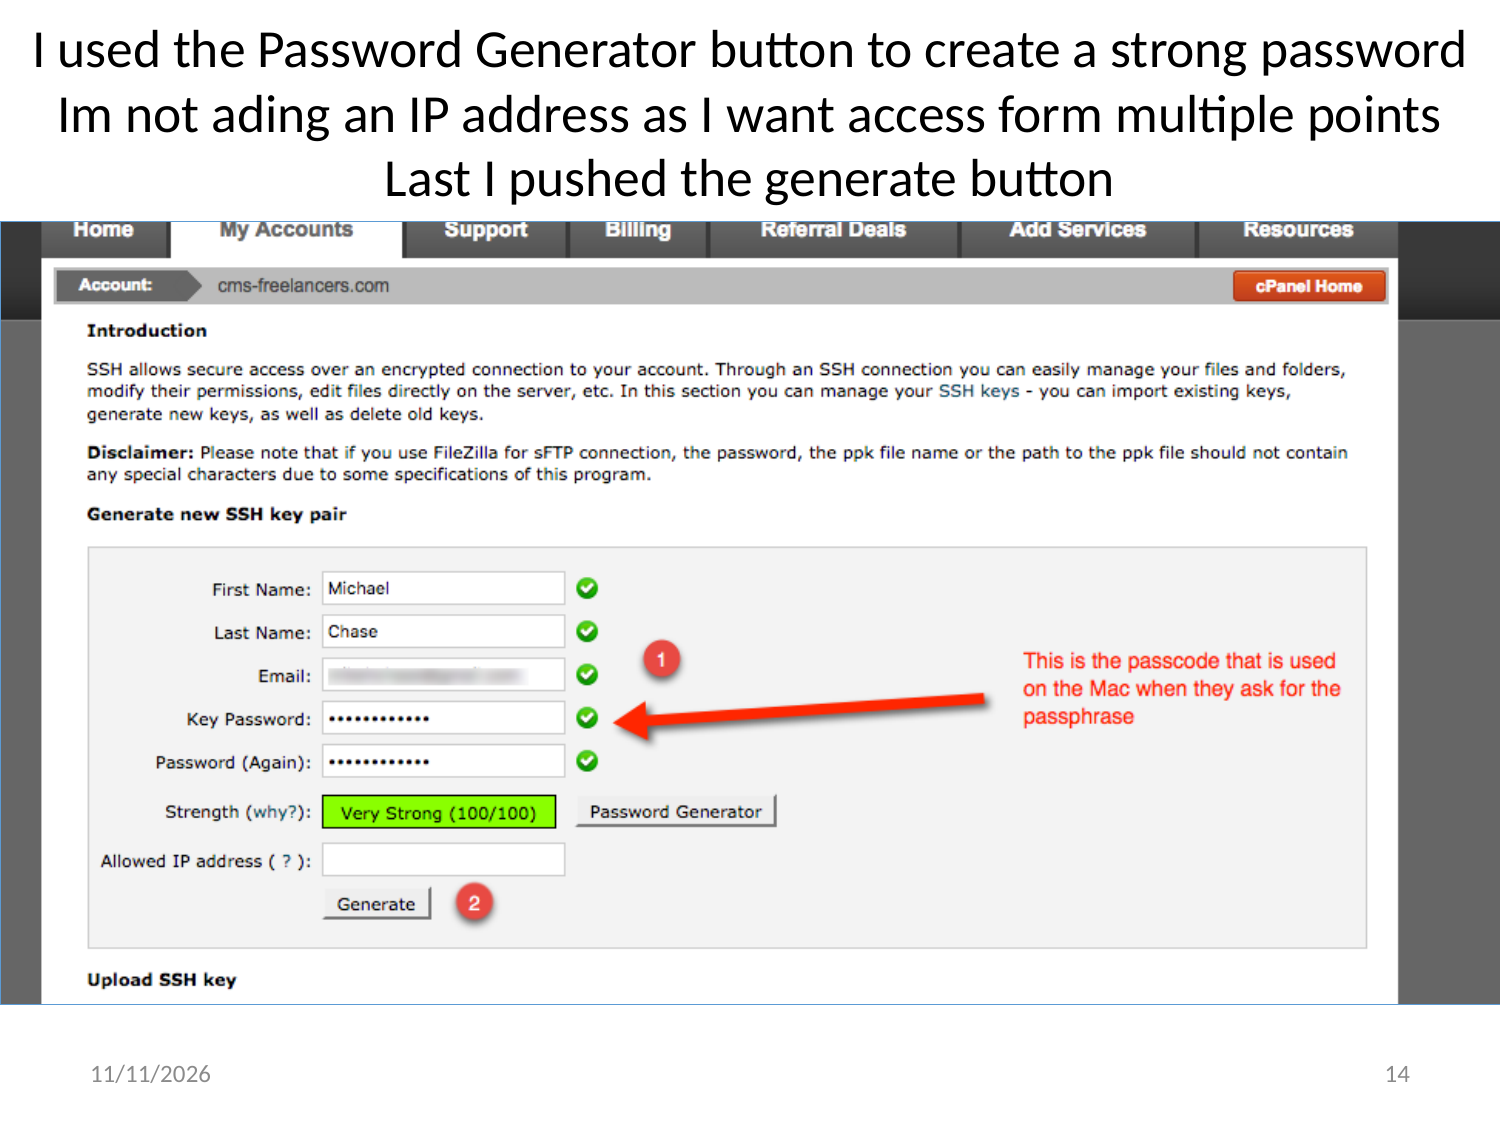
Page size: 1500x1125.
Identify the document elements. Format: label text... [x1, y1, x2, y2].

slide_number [75, 1042, 425, 1103]
title I used the Password Generator button to create a strong password Im not ading an IP address as I want access form multiple points Last I pushed the generate button [0, 0, 1500, 219]
slide_number 14 [1074, 1042, 1425, 1103]
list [0, 221, 1500, 1006]
